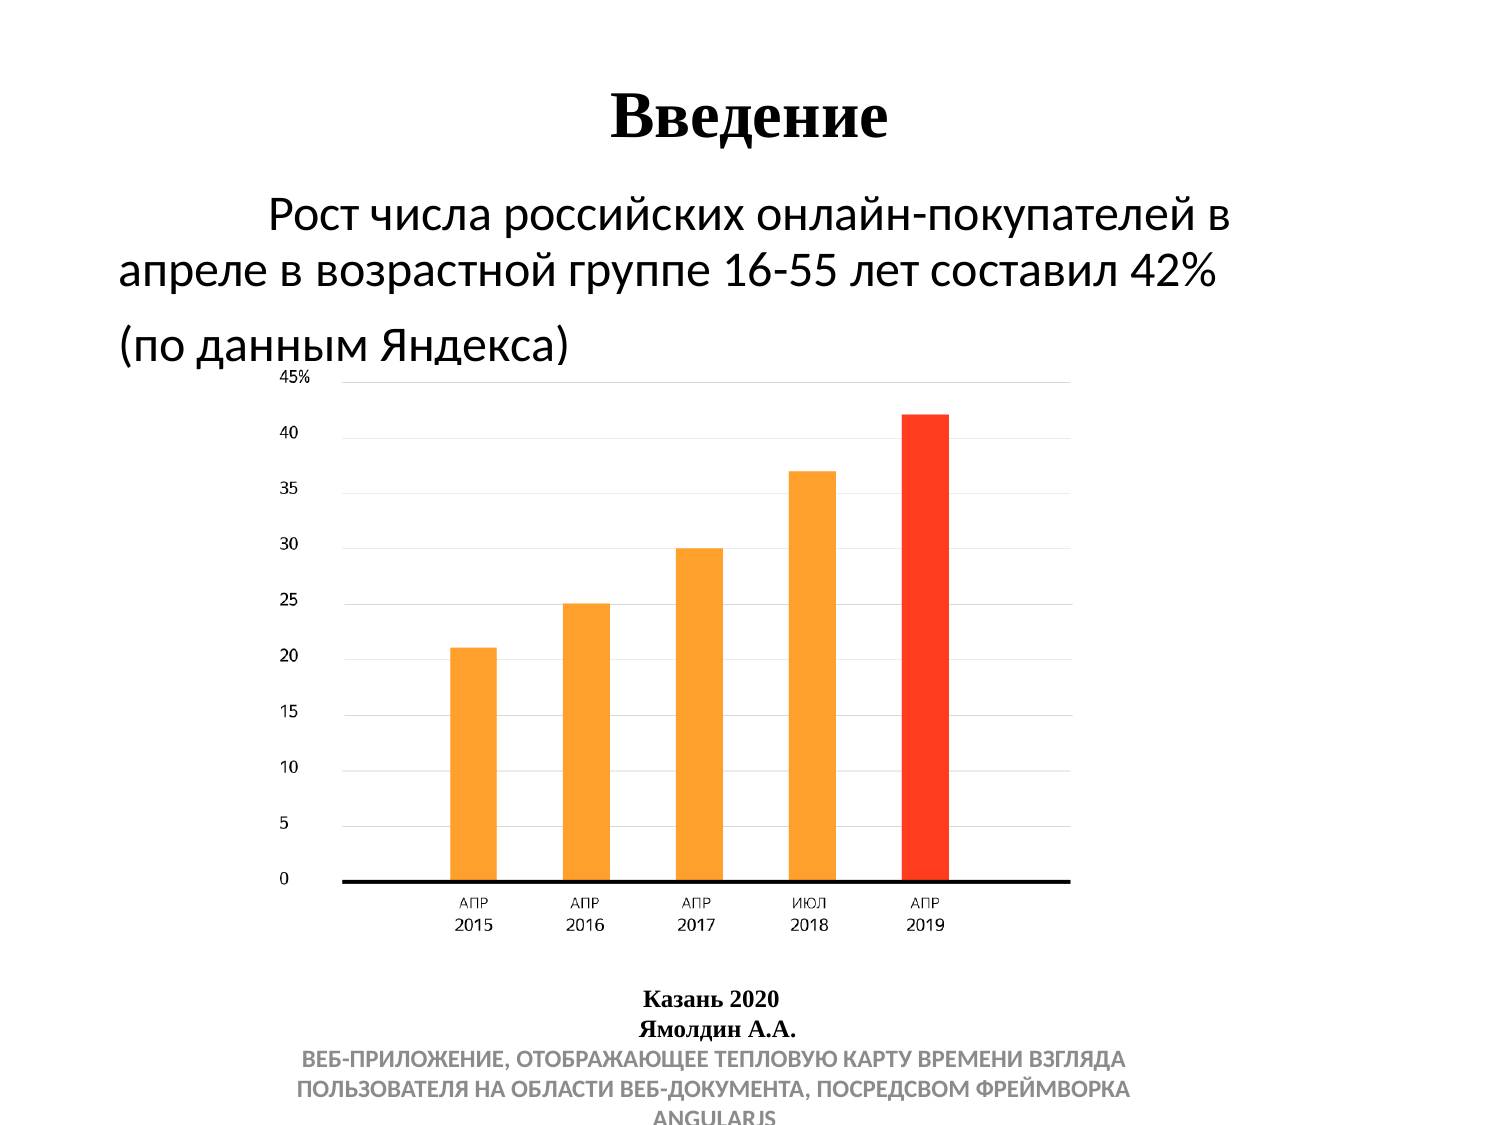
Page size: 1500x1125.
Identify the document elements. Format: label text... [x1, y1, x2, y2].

slide_number [1059, 1042, 1397, 1103]
title Введение [103, 59, 1397, 172]
list Рост числа российских онлайн-покупателей в апреле в возрастной группе 16-55 лет составил 42% (по данным Яндекса) [103, 172, 1397, 980]
picture [278, 365, 1500, 931]
footer Казань 2020 Ямолдин А.А. ВЕБ-ПРИЛОЖЕНИЕ, ОТОБРАЖАЮЩЕЕ ТЕПЛОВУЮ КАРТУ ВРЕМЕНИ ВЗГЛЯДА ПОЛЬЗОВАТЕЛЯ НА ОБЛАСТИ ВЕБ-ДОКУМЕНТА, ПОСРЕДСВОМ ФРЕЙМВОРКА ANGULARJS [227, 1042, 1059, 1103]
